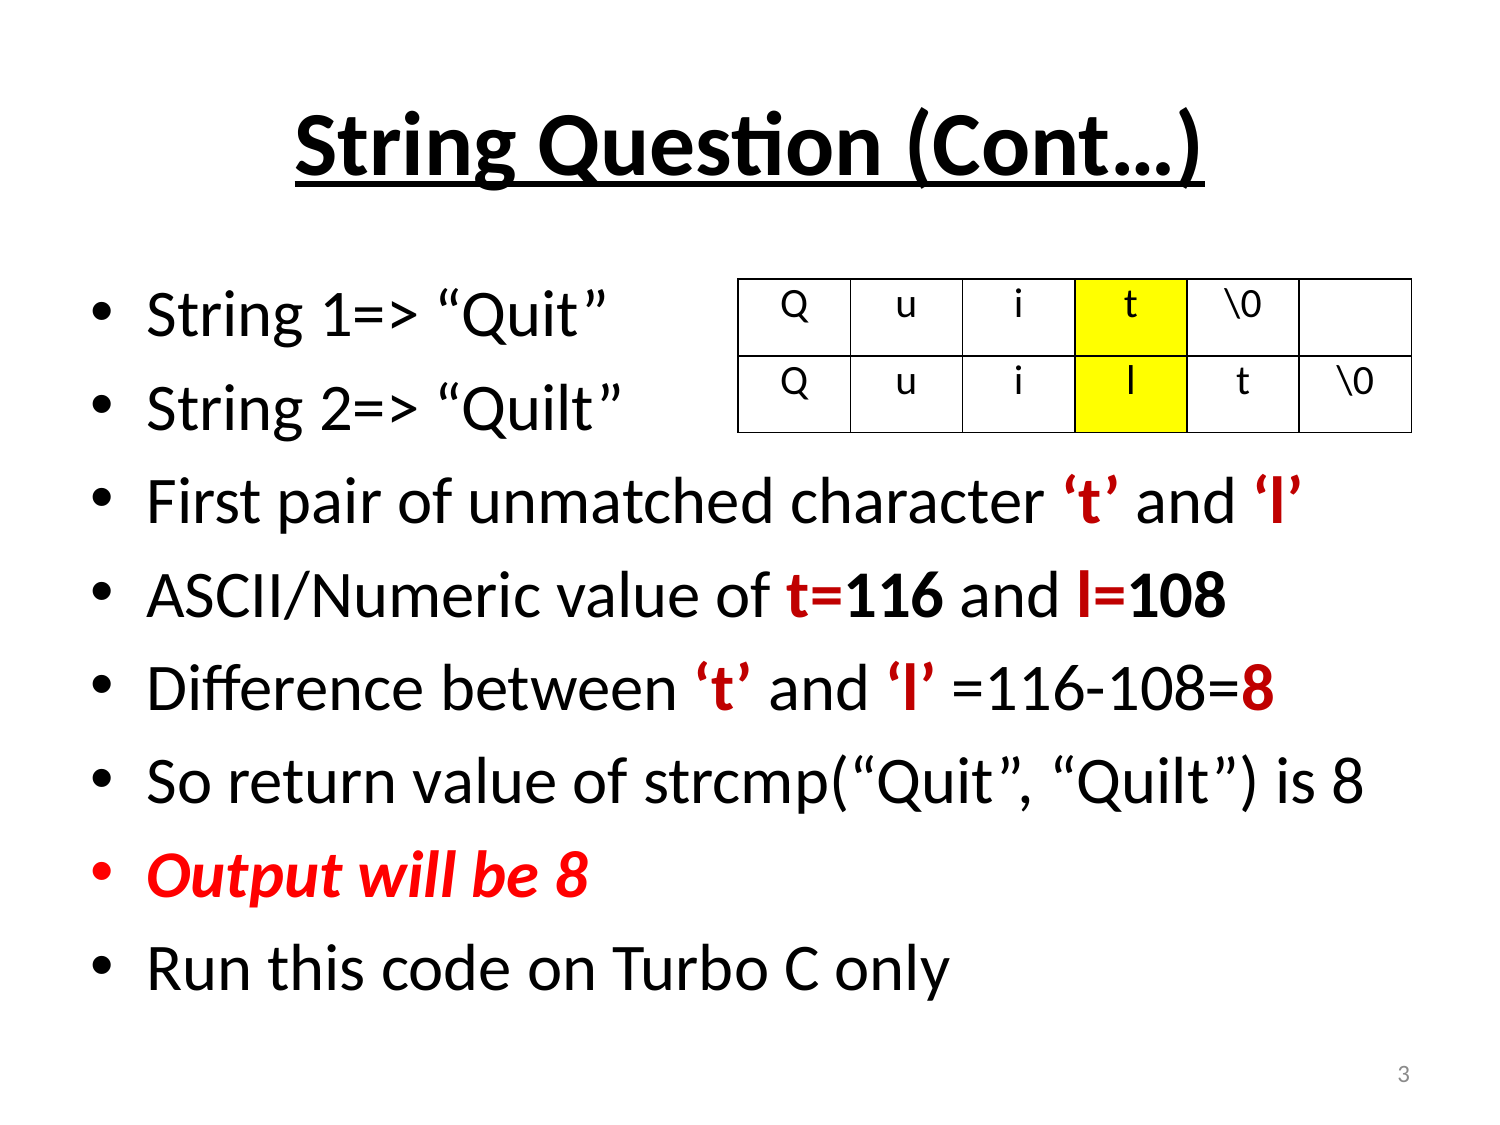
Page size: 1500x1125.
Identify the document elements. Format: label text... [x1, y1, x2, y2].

slide_number 3 [1074, 1042, 1425, 1103]
table_cell u [851, 357, 962, 432]
table_cell \0 [1300, 357, 1411, 432]
table_header Q [739, 280, 850, 355]
table_header [1300, 280, 1411, 355]
title String Question (Cont…) [75, 45, 1425, 233]
table_header \0 [1188, 280, 1298, 355]
table_cell i [963, 357, 1074, 432]
table_cell t [1188, 357, 1298, 432]
table_cell l [1076, 357, 1186, 432]
table_cell Q [739, 357, 850, 432]
table_header t [1076, 280, 1186, 355]
list String 1=> “Quit” String 2=> “Quilt” First pair of unmatched character ‘t’ and ‘l’ ASCII/Numeric value of t=116 and l=108 Difference between ‘t’ and ‘l’ =116-108=8 So return value of strcmp(“Quit”, “Quilt”) is 8 Output will be 8 Run this code on Turbo C only [75, 262, 1425, 1047]
table_header u [851, 280, 962, 355]
table_header i [963, 280, 1074, 355]
